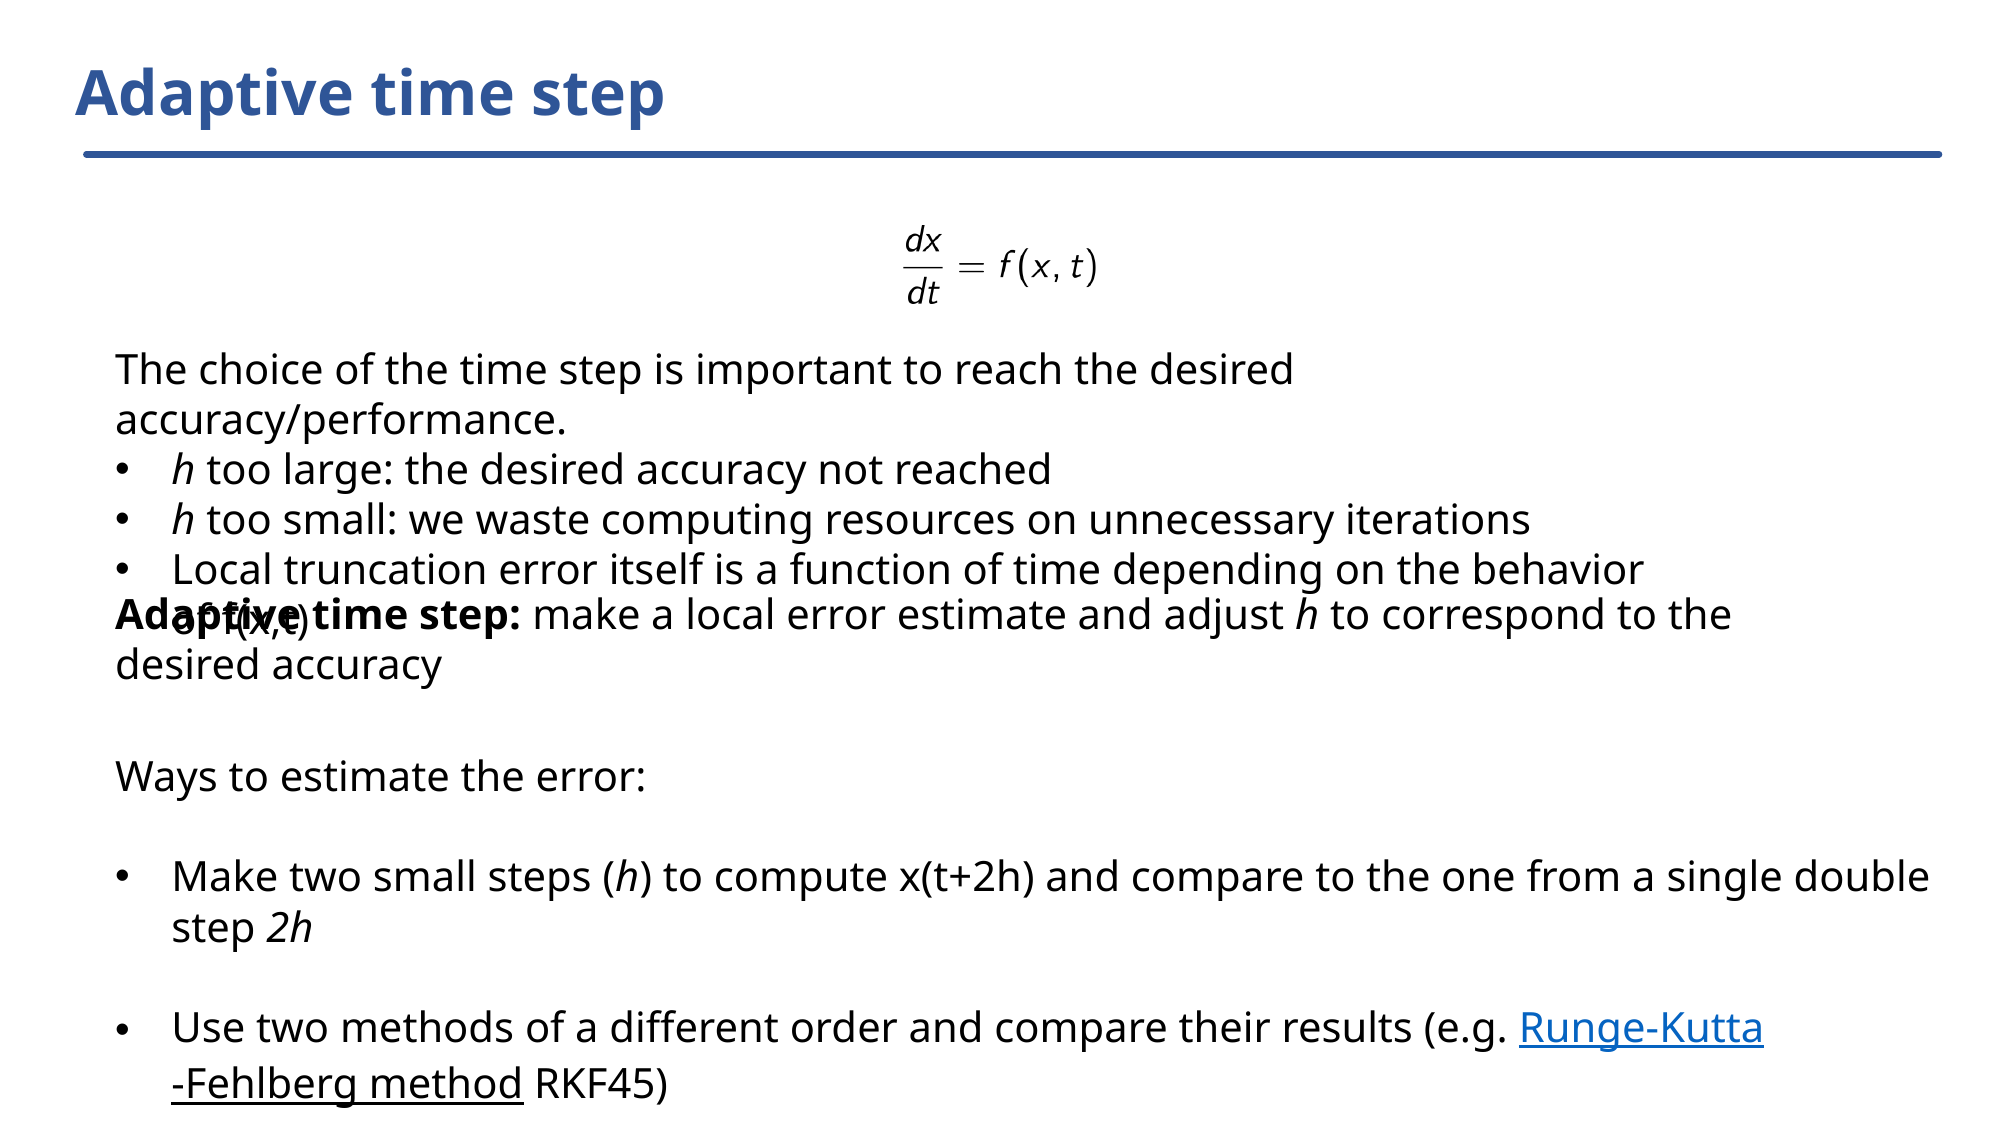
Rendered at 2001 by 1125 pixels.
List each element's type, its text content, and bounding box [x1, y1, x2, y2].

text_box Ways to estimate the error: Make two small steps (h) to compute x(t+2h) and compare to the one from a single double step 2h Use two methods of a different order and compare their results (e.g. Runge-Kutta-Fehlberg method RKF45) [100, 742, 1954, 1122]
title Adaptive time step [60, 0, 1940, 192]
picture [902, 224, 1098, 304]
text_box Adaptive time step: make a local error estimate and adjust h to correspond to the desired accuracy [100, 580, 1812, 695]
text_box The choice of the time step is important to reach the desired accuracy/performance. h too large: the desired accuracy not reached h too small: we waste computing resources on unnecessary iterations Local truncation error itself is a function of time depending on the behavior of f(x,t) [100, 335, 1706, 580]
